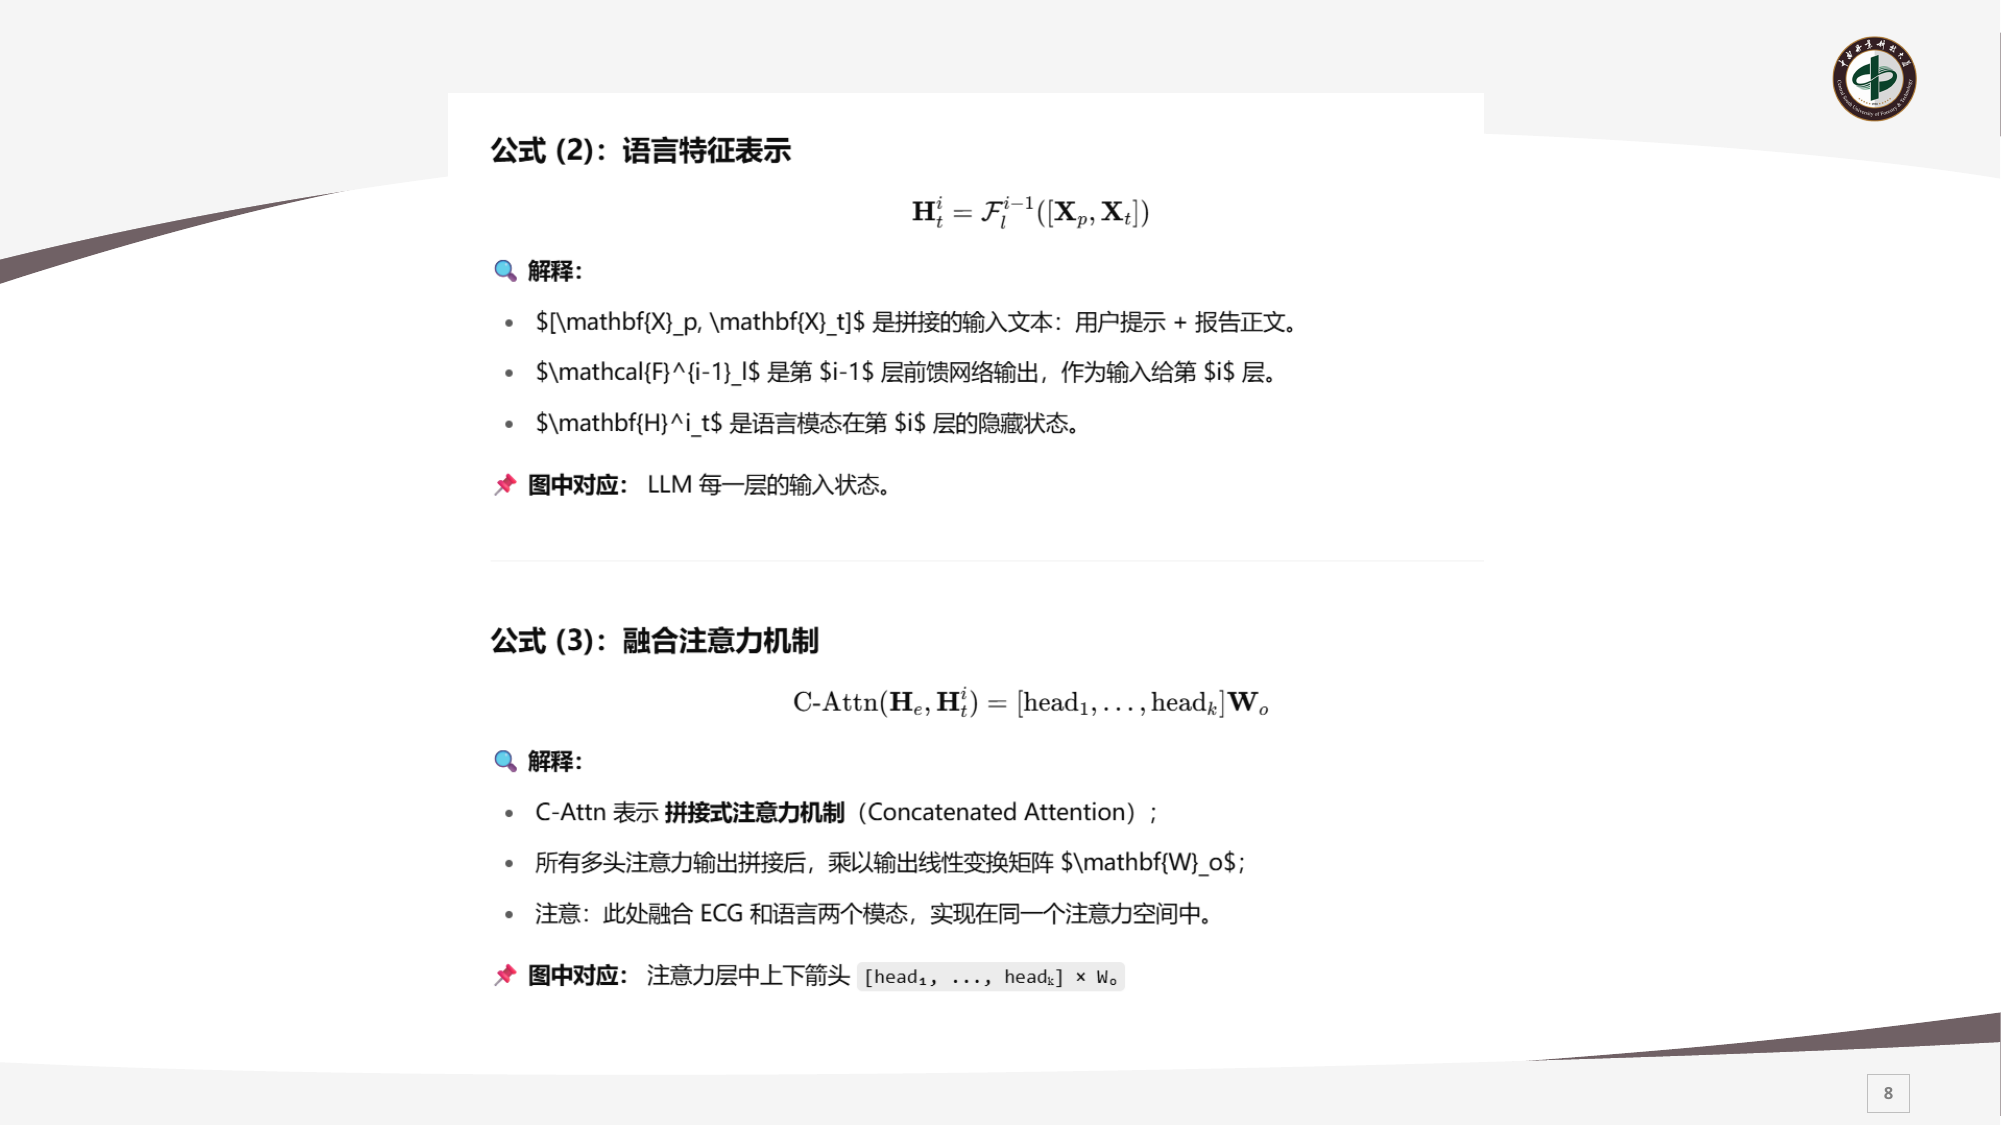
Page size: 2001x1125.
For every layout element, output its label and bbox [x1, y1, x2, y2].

picture [448, 93, 1484, 1032]
picture [1831, 35, 1918, 123]
